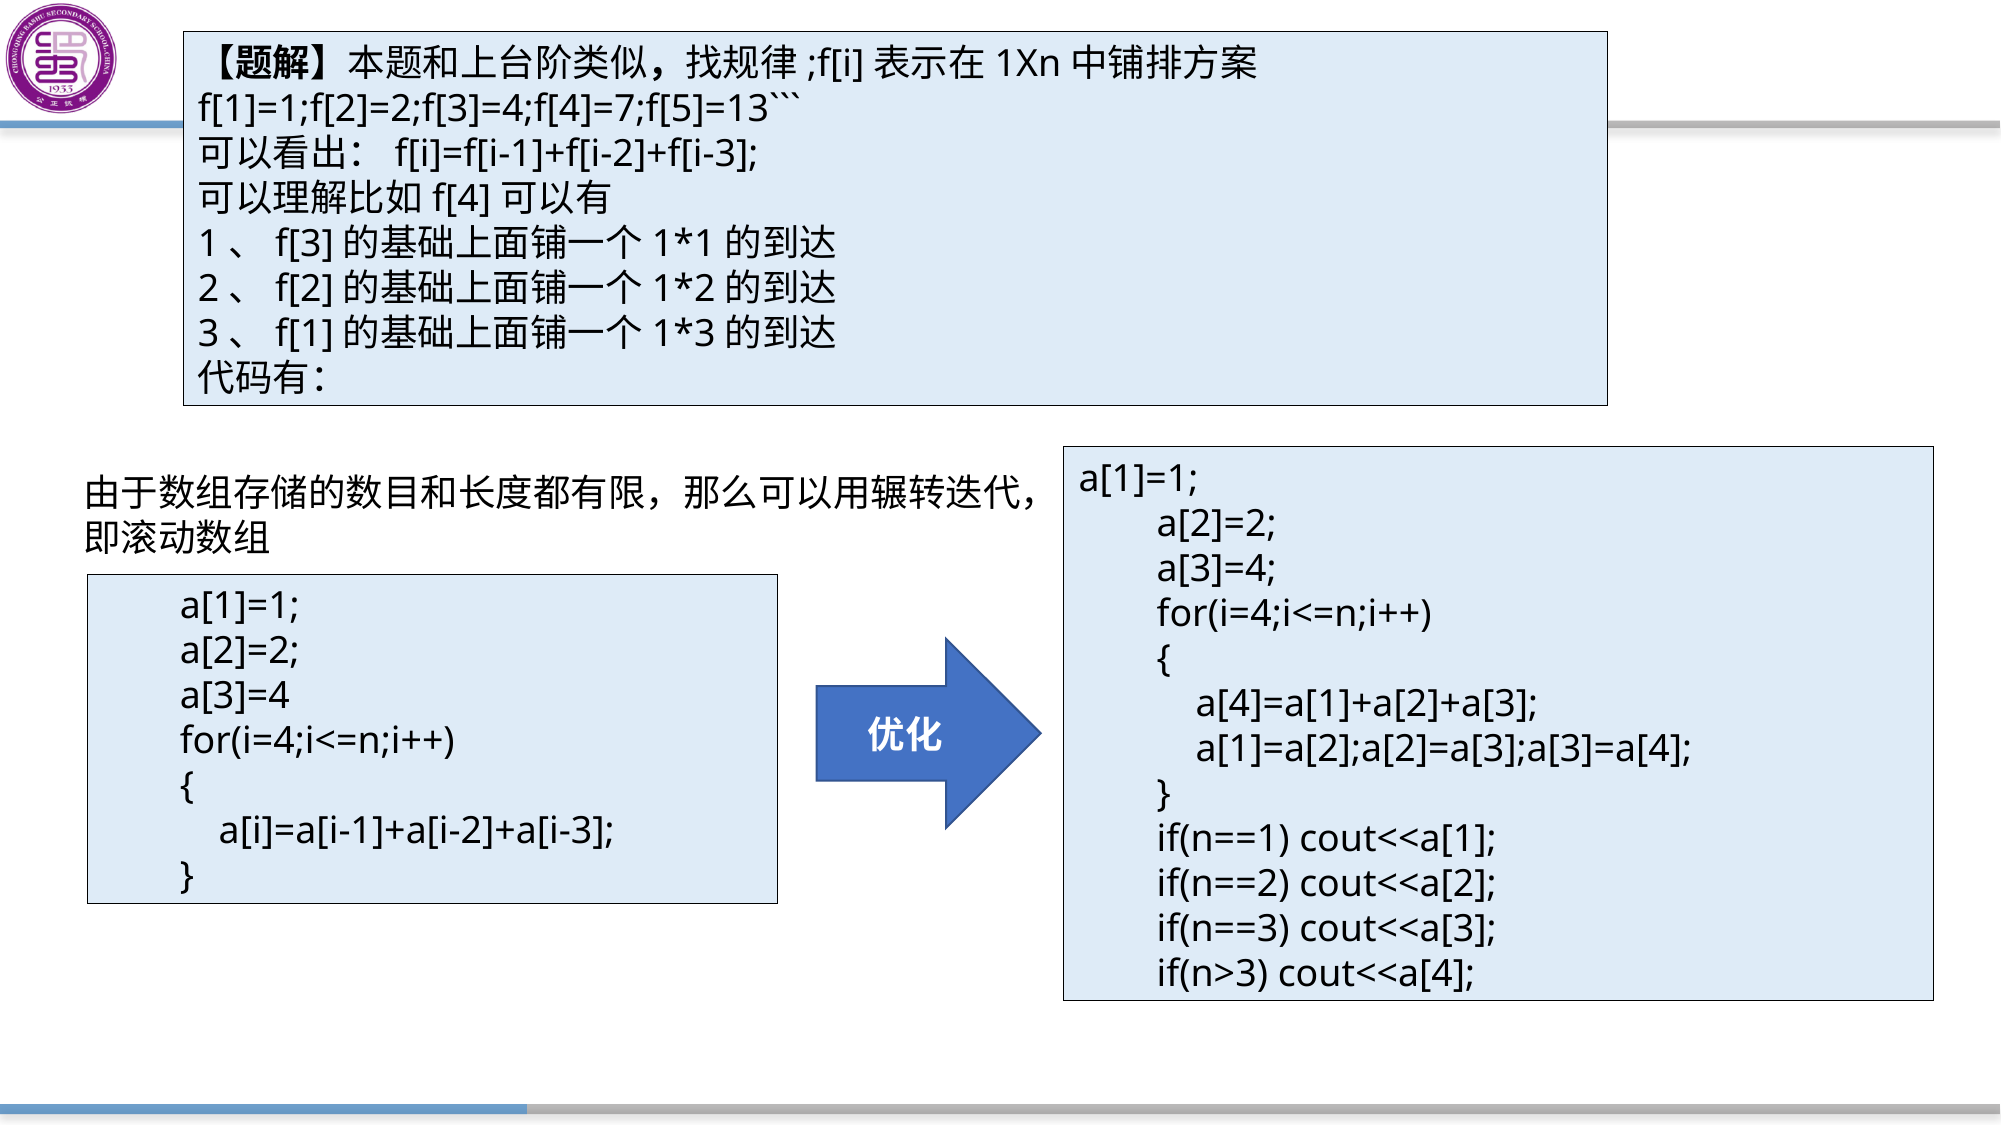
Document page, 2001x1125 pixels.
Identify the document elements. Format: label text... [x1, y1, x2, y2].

text_box a[1]=1; a[2]=2; a[3]=4 for(i=4;i<=n;i++) { a[i]=a[i-1]+a[i-2]+a[i-3]; } [87, 574, 778, 904]
picture [0, 0, 123, 120]
text_box 优化 [815, 636, 1043, 831]
text_box 由于数组存储的数目和长度都有限，那么可以用辗转迭代， 即滚动数组 [68, 461, 1069, 566]
text_box 【题解】本题和上台阶类似，找规律;f[i]表示在1Xn中铺排方案 f[1]=1;f[2]=2;f[3]=4;f[4]=7;f[5]=13``` 可以看出：f[i]=f[i-1]+f[i-2]+f[i-3]; 可以理解比如f[4]可以有 1、f[3]的基础上面铺一个1*1的到达 2、f[2]的基础上面铺一个1*2的到达 3、f[1]的基础上面铺一个1*3的到达 代码有： [183, 31, 1608, 406]
text_box a[1]=1; a[2]=2; a[3]=4; for(i=4;i<=n;i++) { a[4]=a[1]+a[2]+a[3]; a[1]=a[2];a[2]=a[3];a[3]=a[4]; } if(n==1) cout<<a[1]; if(n==2) cout<<a[2]; if(n==3) cout<<a[3]; if(n>3) cout<<a[4]; [1063, 446, 1934, 1001]
